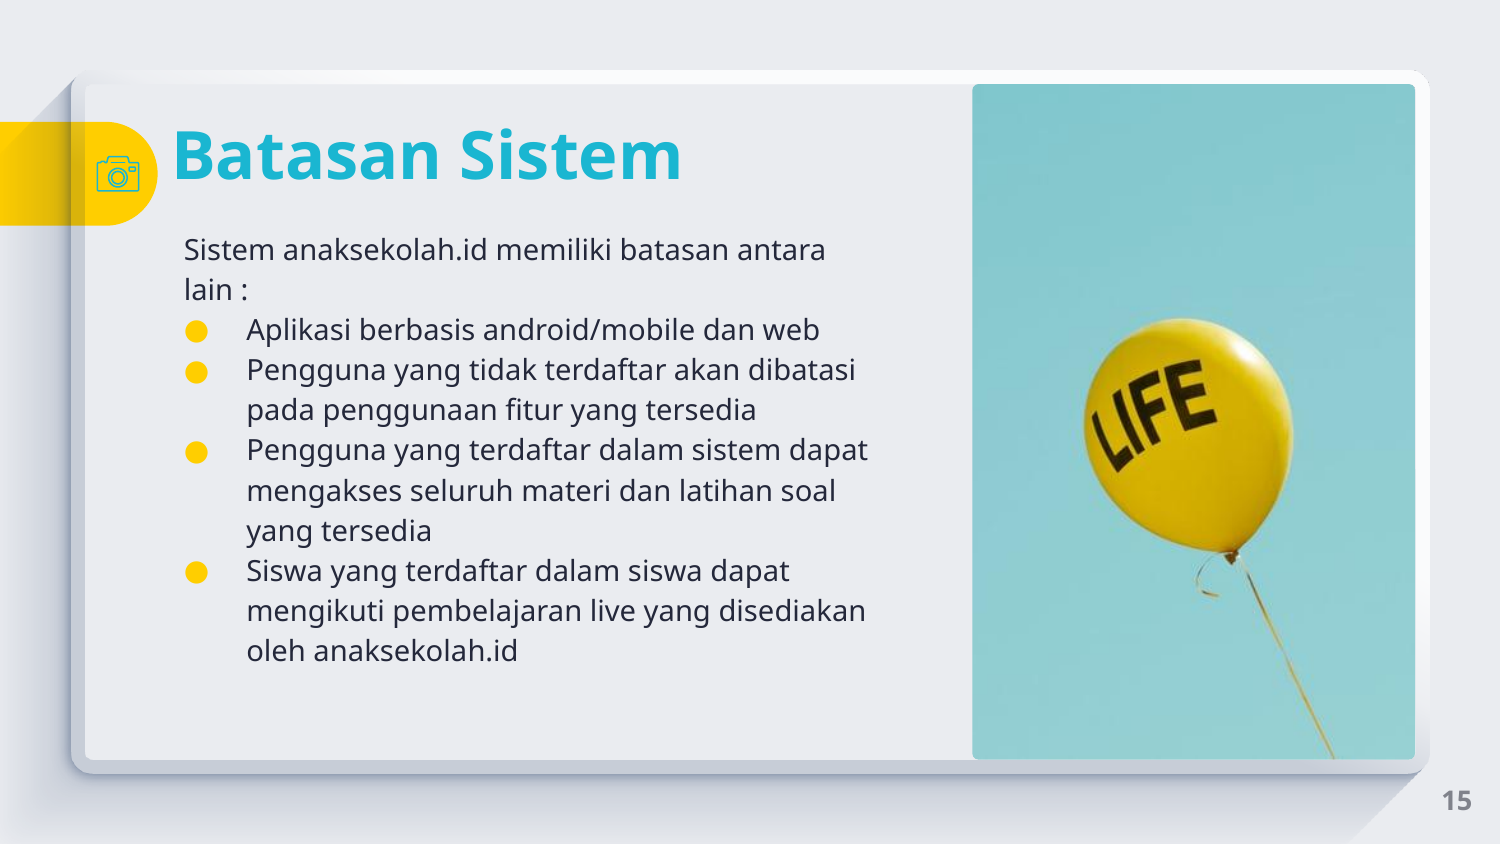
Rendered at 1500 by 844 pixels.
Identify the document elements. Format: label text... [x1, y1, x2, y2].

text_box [97, 156, 139, 192]
slide_number 15 [1414, 759, 1500, 844]
title Batasan Sistem [171, 121, 875, 225]
list Sistem anaksekolah.id memiliki batasan antara lain : Aplikasi berbasis android/mobile dan web Pengguna yang tidak terdaftar akan dibatasi pada penggunaan fitur yang tersedia Pengguna yang terdaftar dalam sistem dapat mengakses seluruh materi dan latihan soal yang tersedia Siswa yang terdaftar dalam siswa dapat mengikuti pembelajaran live yang disediakan oleh anaksekolah.id [171, 225, 875, 694]
picture [0, 0, 1500, 844]
